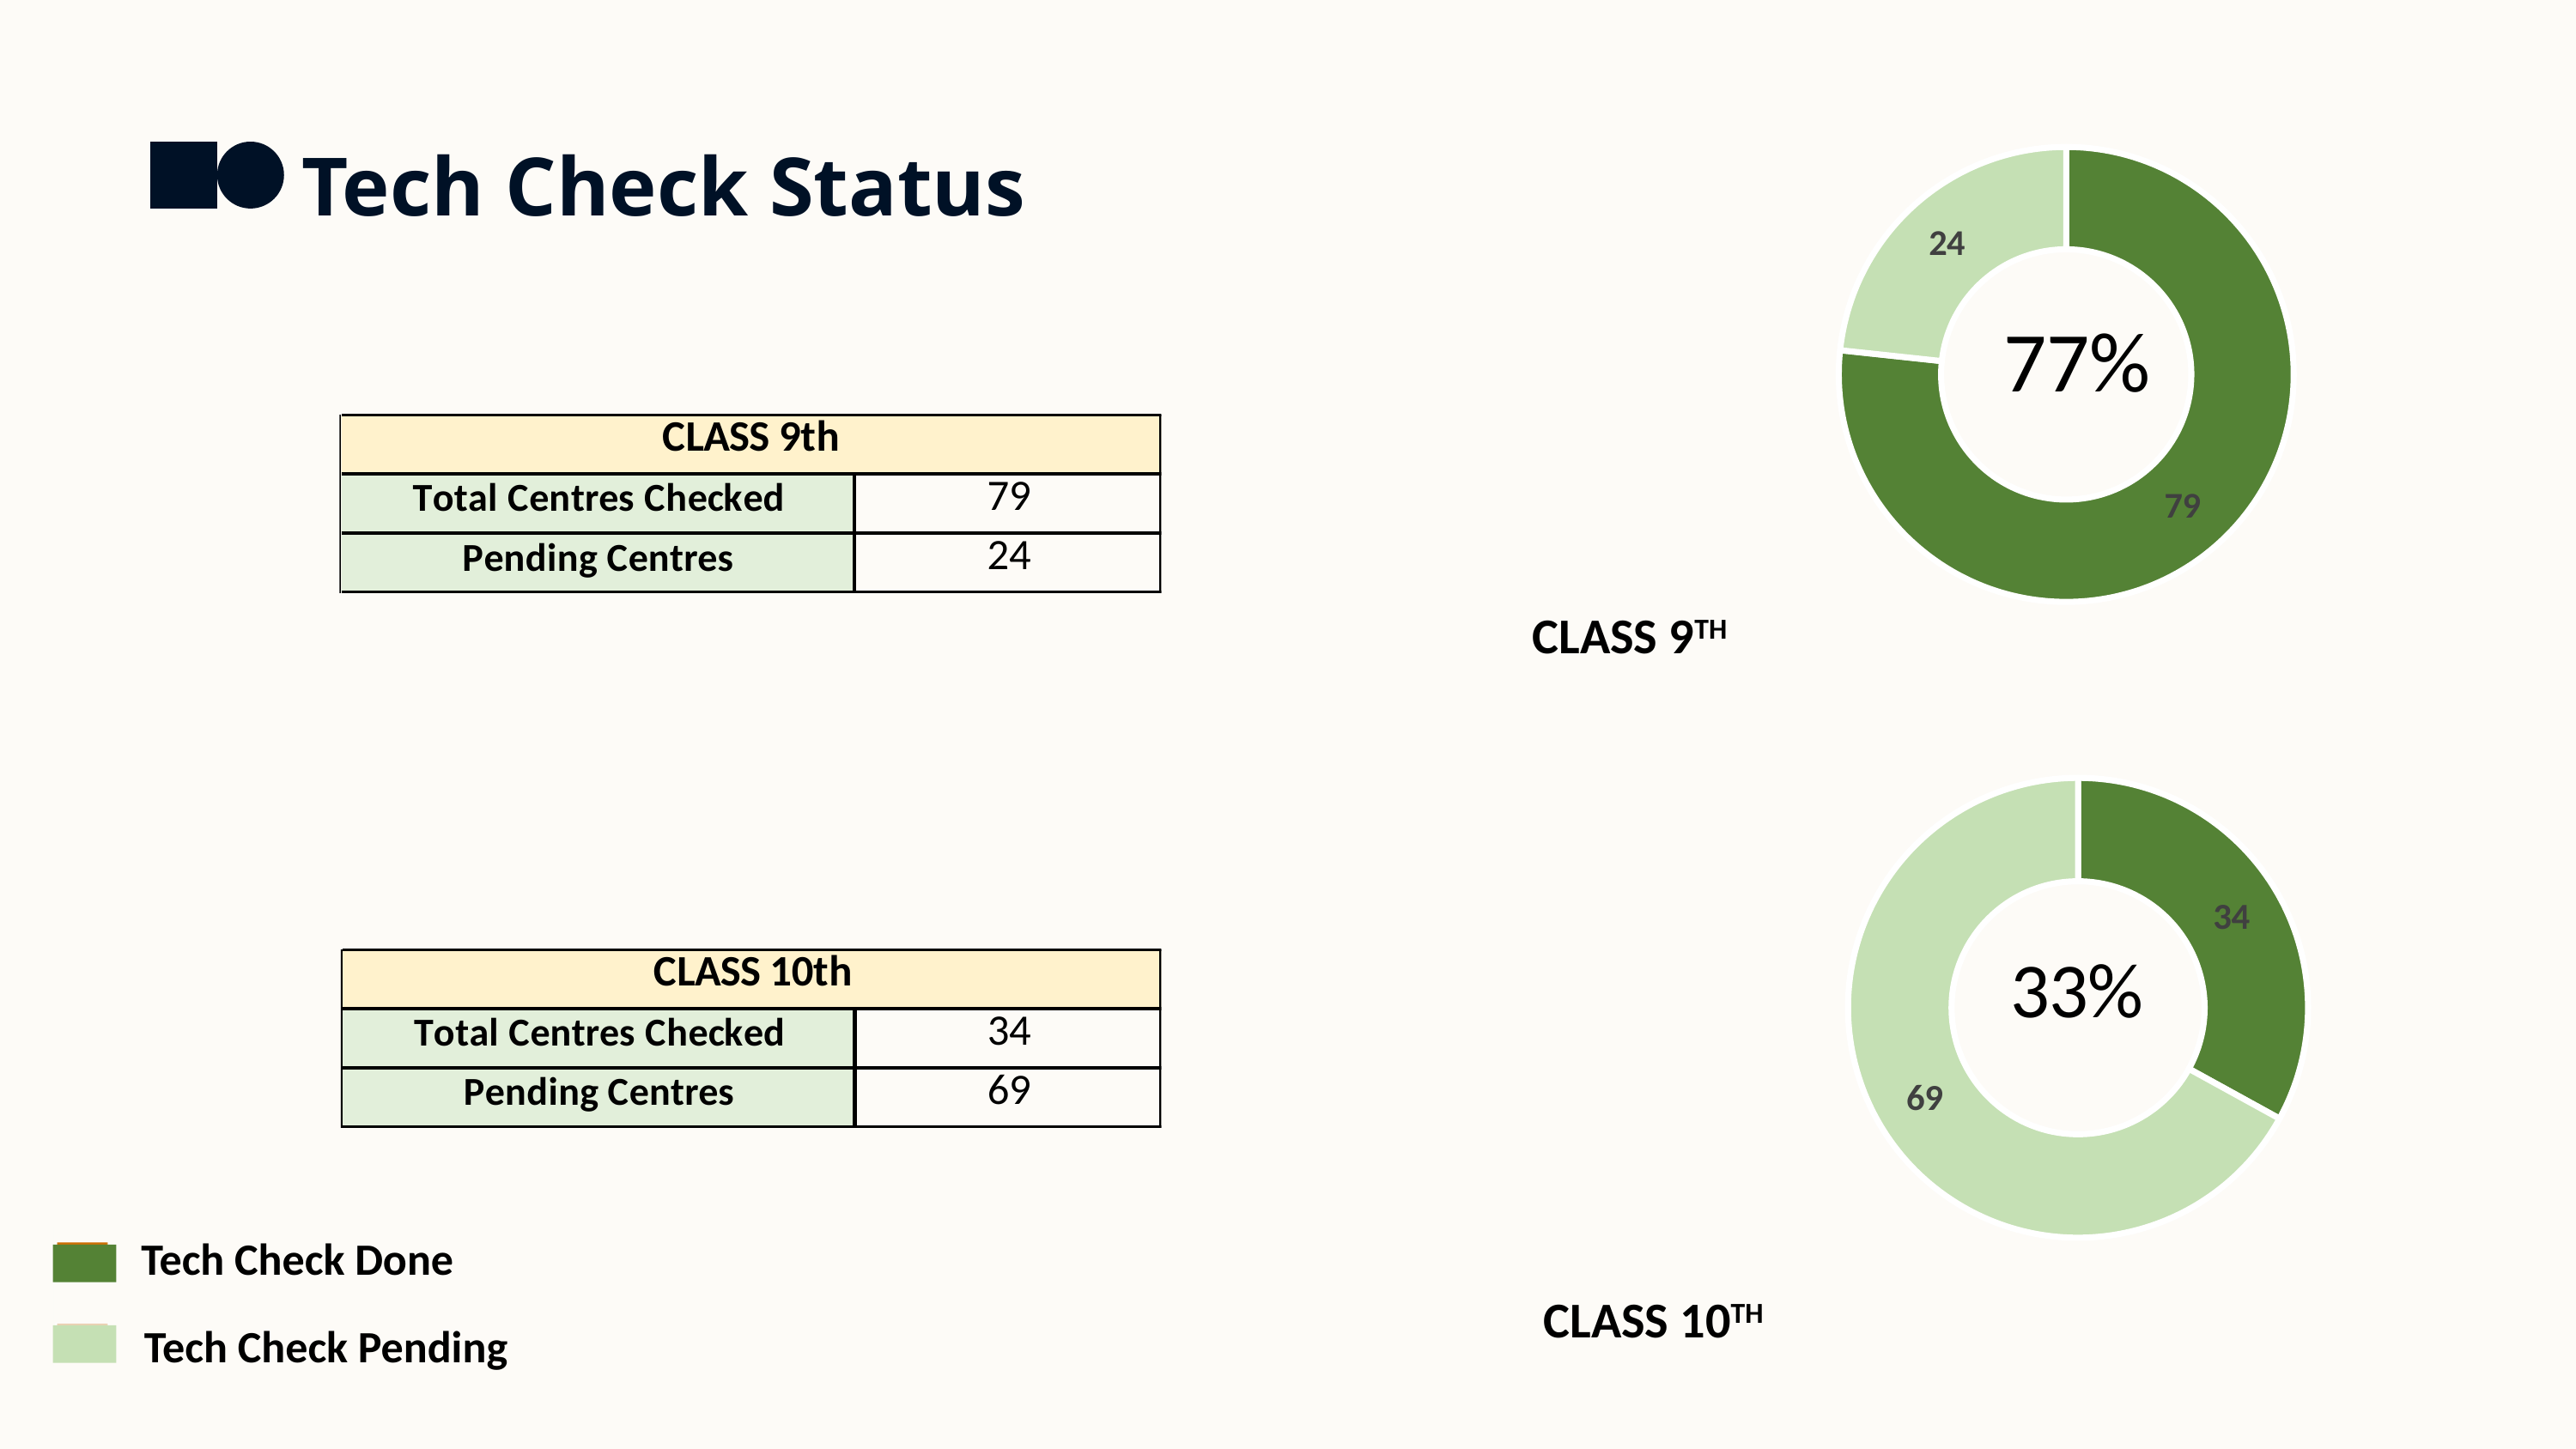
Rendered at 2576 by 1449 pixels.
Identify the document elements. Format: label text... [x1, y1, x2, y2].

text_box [1530, 692, 2576, 1356]
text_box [52, 1223, 550, 1367]
text_box Tech Check Status [301, 138, 1056, 232]
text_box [1984, 283, 2169, 478]
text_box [149, 141, 284, 209]
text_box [340, 949, 1163, 1130]
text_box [1519, 62, 2496, 685]
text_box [338, 414, 1163, 595]
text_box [1992, 918, 2160, 1096]
